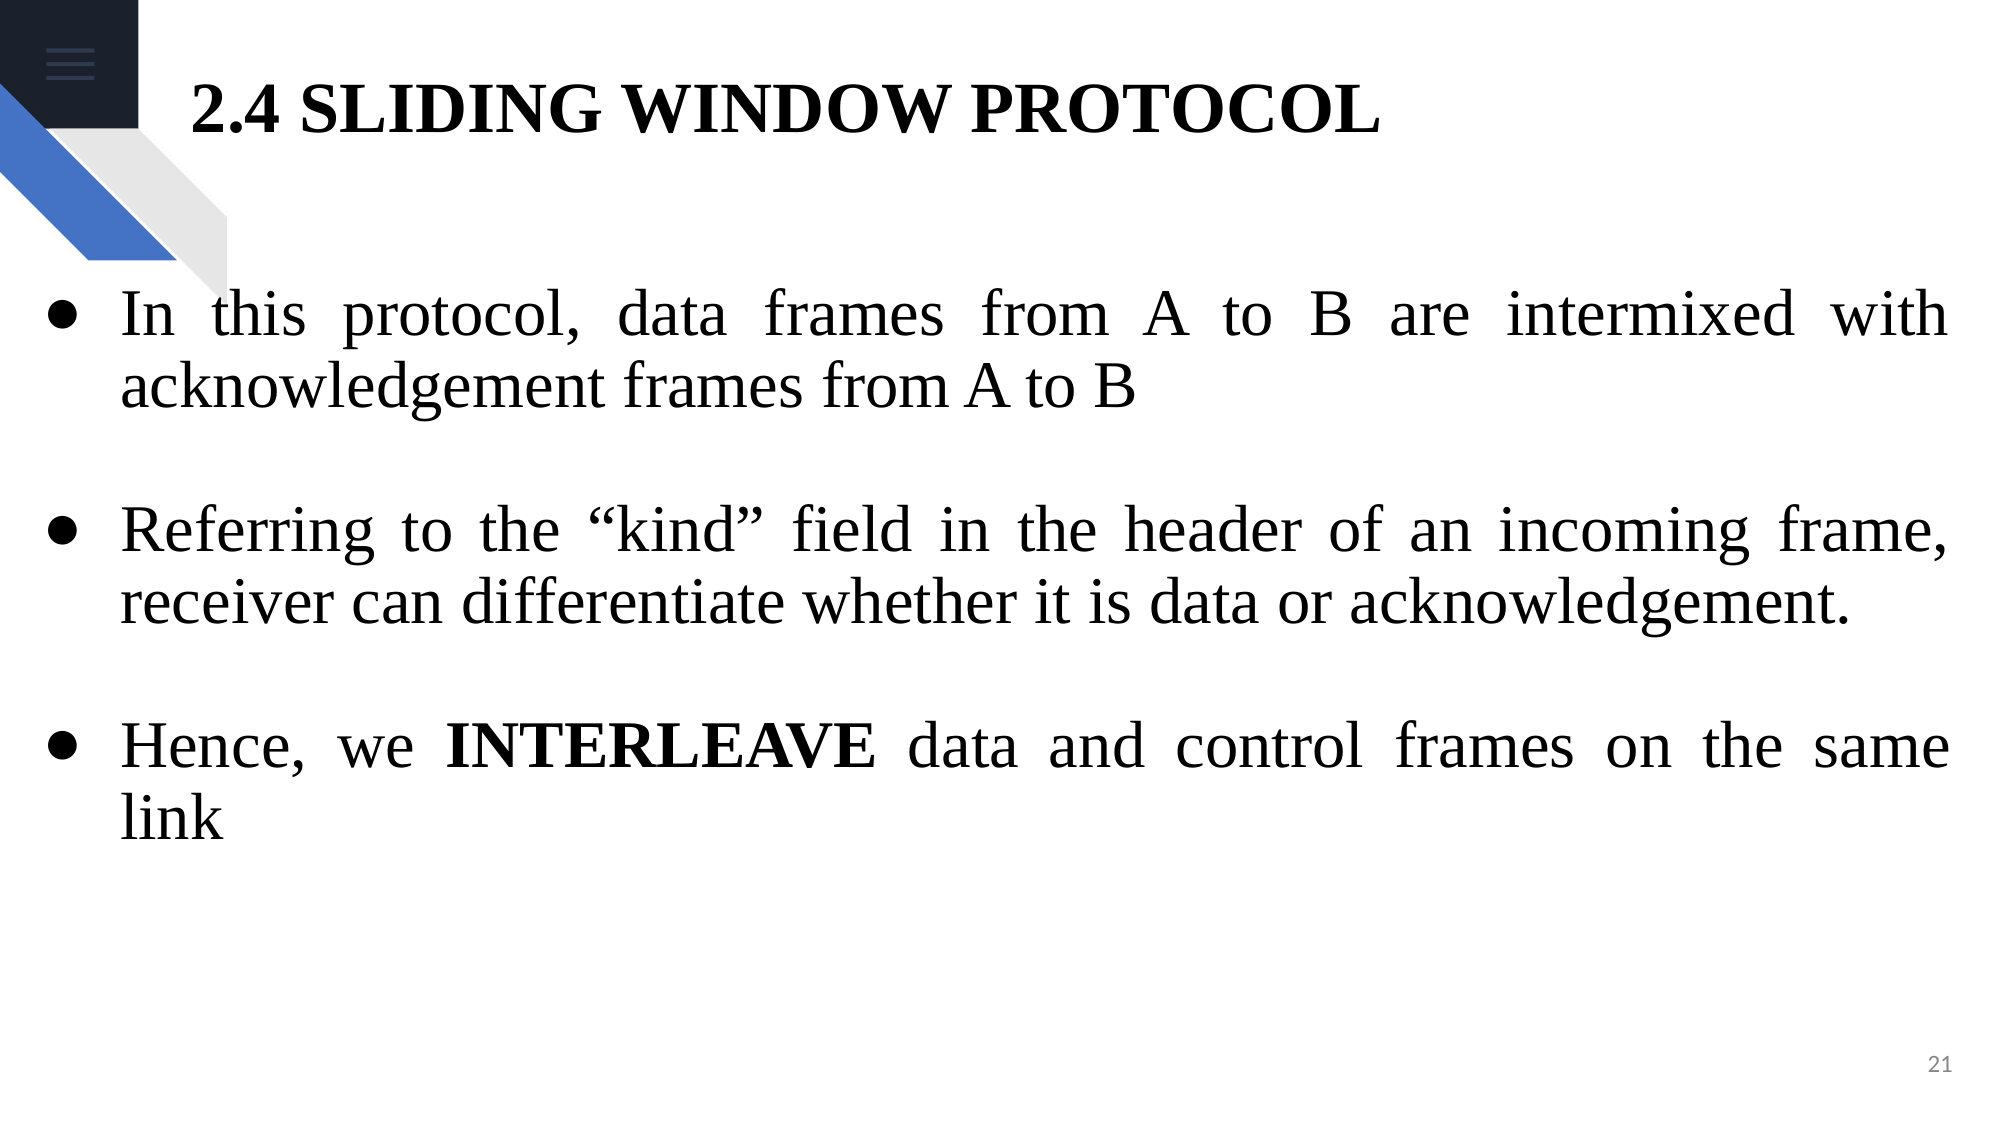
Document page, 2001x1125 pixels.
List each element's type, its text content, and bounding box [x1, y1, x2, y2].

title 2.4 SLIDING WINDOW PROTOCOL [70, 26, 1611, 227]
list In this protocol, data frames from A to B are intermixed with acknowledgement frames from A to B Referring to the “kind” field in the header of an incoming frame, receiver can differentiate whether it is data or acknowledgement. Hence, we INTERLEAVE data and control frames on the same link [0, 258, 1974, 955]
slide_number ‹#› [1853, 1019, 1974, 1106]
